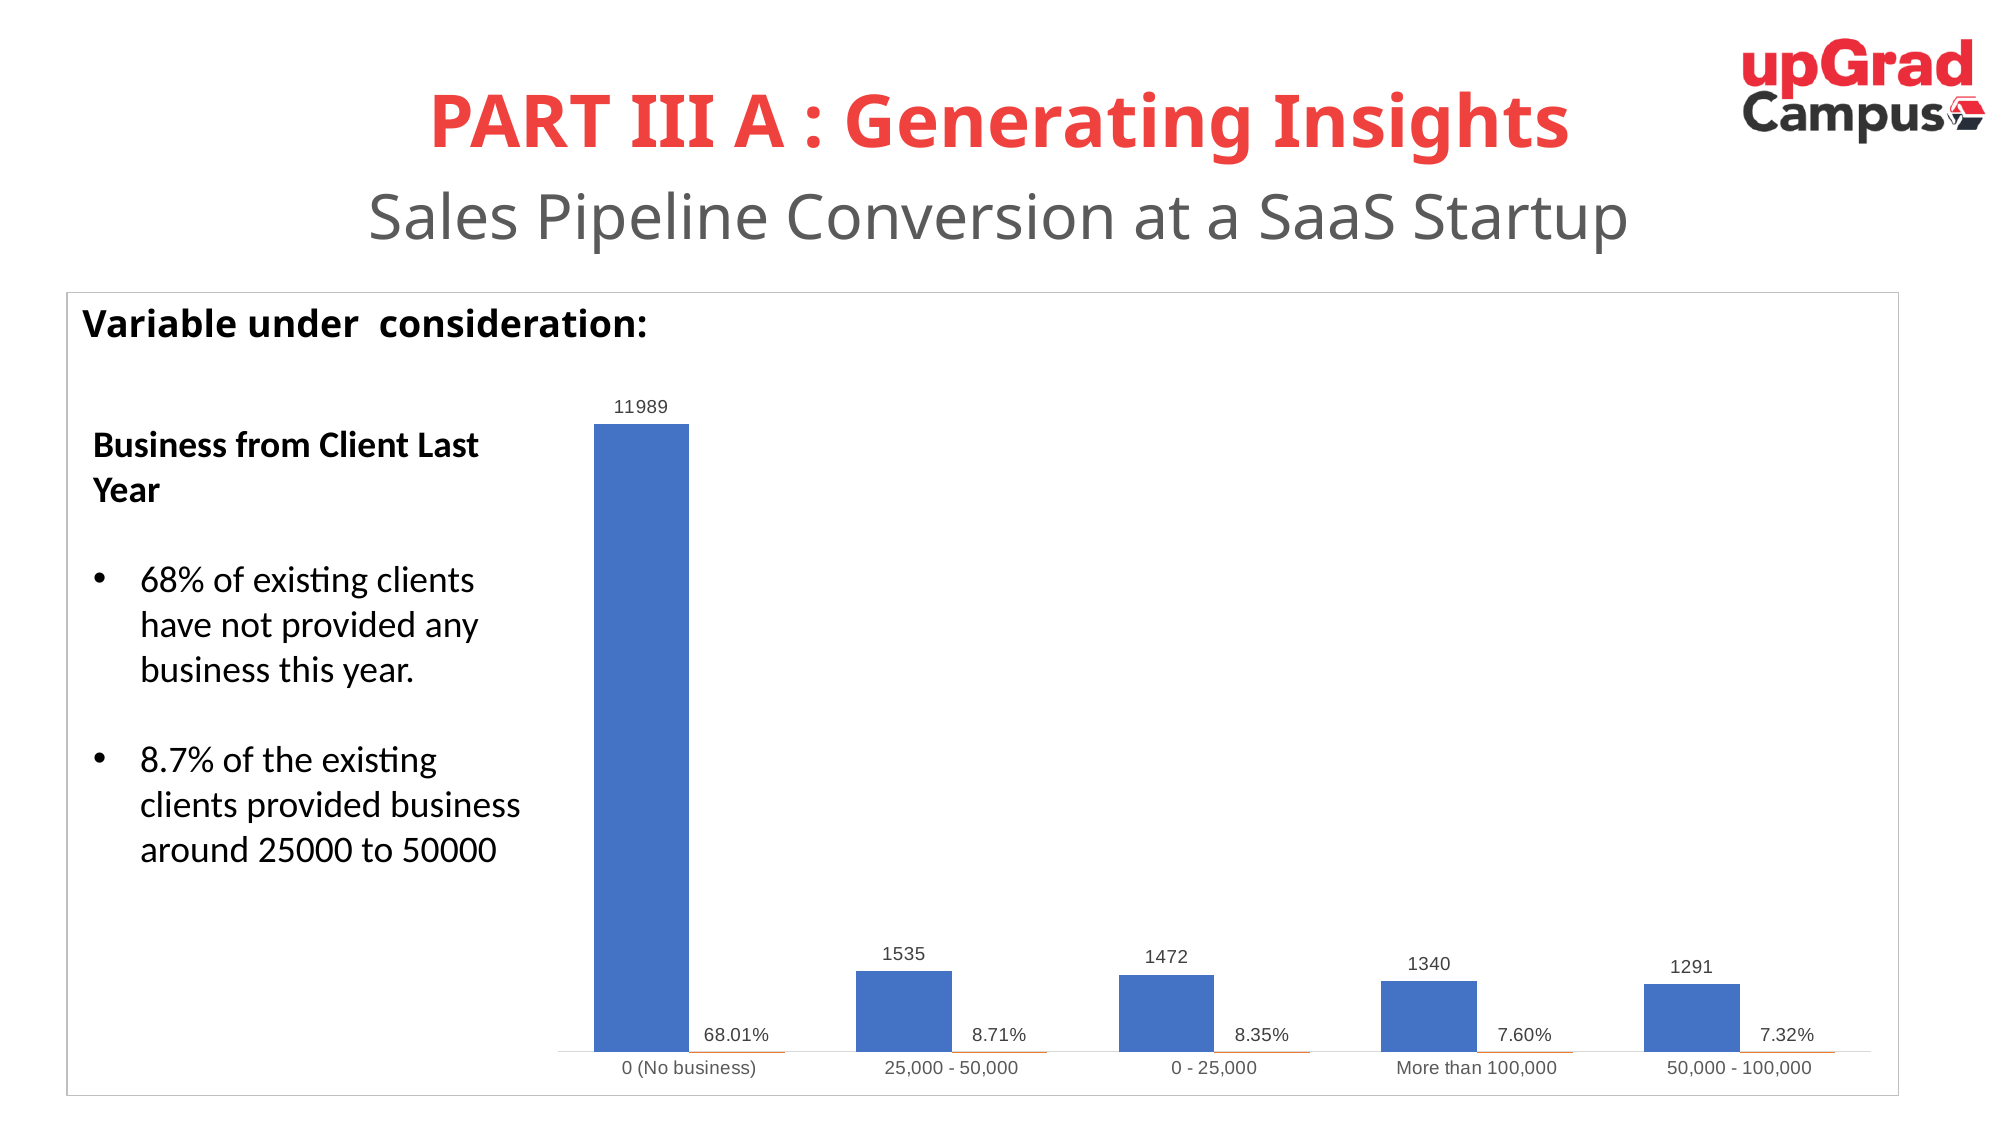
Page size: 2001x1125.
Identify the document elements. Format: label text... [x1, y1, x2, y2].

text_box Variable under consideration: [67, 292, 1899, 1096]
text_box Business from Client Last Year 68% of existing clients have not provided any business this year. 8.7% of the existing clients provided business around 25000 to 50000 [78, 412, 525, 878]
title PART III A : Generating Insights Sales Pipeline Conversion at a SaaS Startup [137, 59, 1863, 278]
picture [1737, 29, 1988, 151]
chart [530, 302, 1899, 1096]
